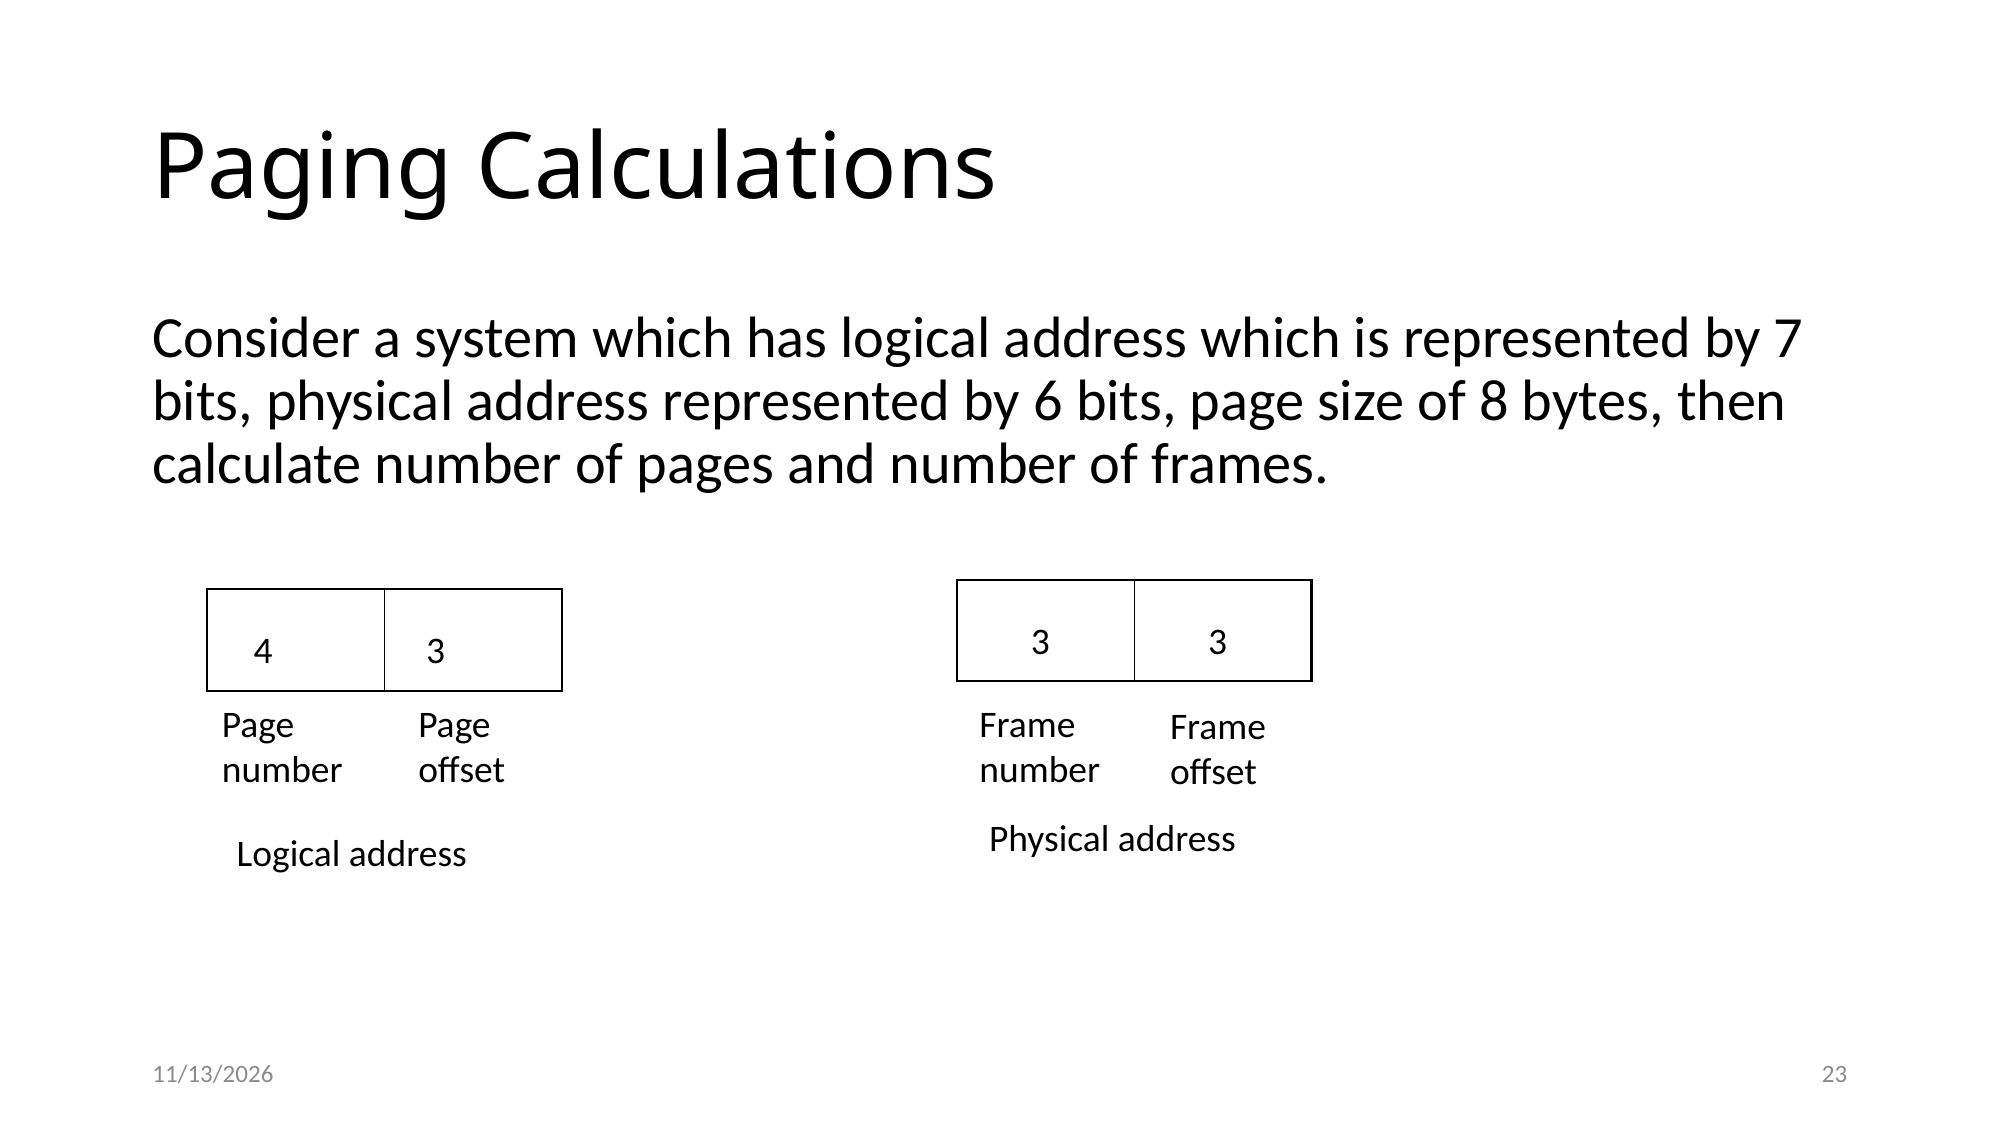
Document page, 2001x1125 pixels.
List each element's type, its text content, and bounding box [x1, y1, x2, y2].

text_box 4 [238, 618, 363, 679]
text_box Frame number [964, 692, 1145, 798]
text_box 3 [411, 618, 536, 679]
text_box [1135, 579, 1313, 682]
list Consider a system which has logical address which is represented by 7 bits, physical address represented by 6 bits, page size of 8 bytes, then calculate number of pages and number of frames. [137, 299, 1863, 1014]
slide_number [137, 1042, 588, 1103]
slide_number 23 [1412, 1042, 1863, 1103]
text_box Logical address [221, 821, 503, 881]
text_box 3 [1193, 609, 1318, 669]
title Paging Calculations [137, 59, 1863, 278]
text_box Frame offset [1155, 694, 1311, 800]
text_box Page offset [403, 692, 559, 798]
text_box Page number [207, 692, 387, 798]
text_box 3 [1016, 609, 1134, 670]
text_box [956, 579, 1134, 682]
text_box [206, 588, 563, 692]
text_box Physical address [974, 806, 1256, 867]
text_box 3 [1135, 609, 1140, 670]
